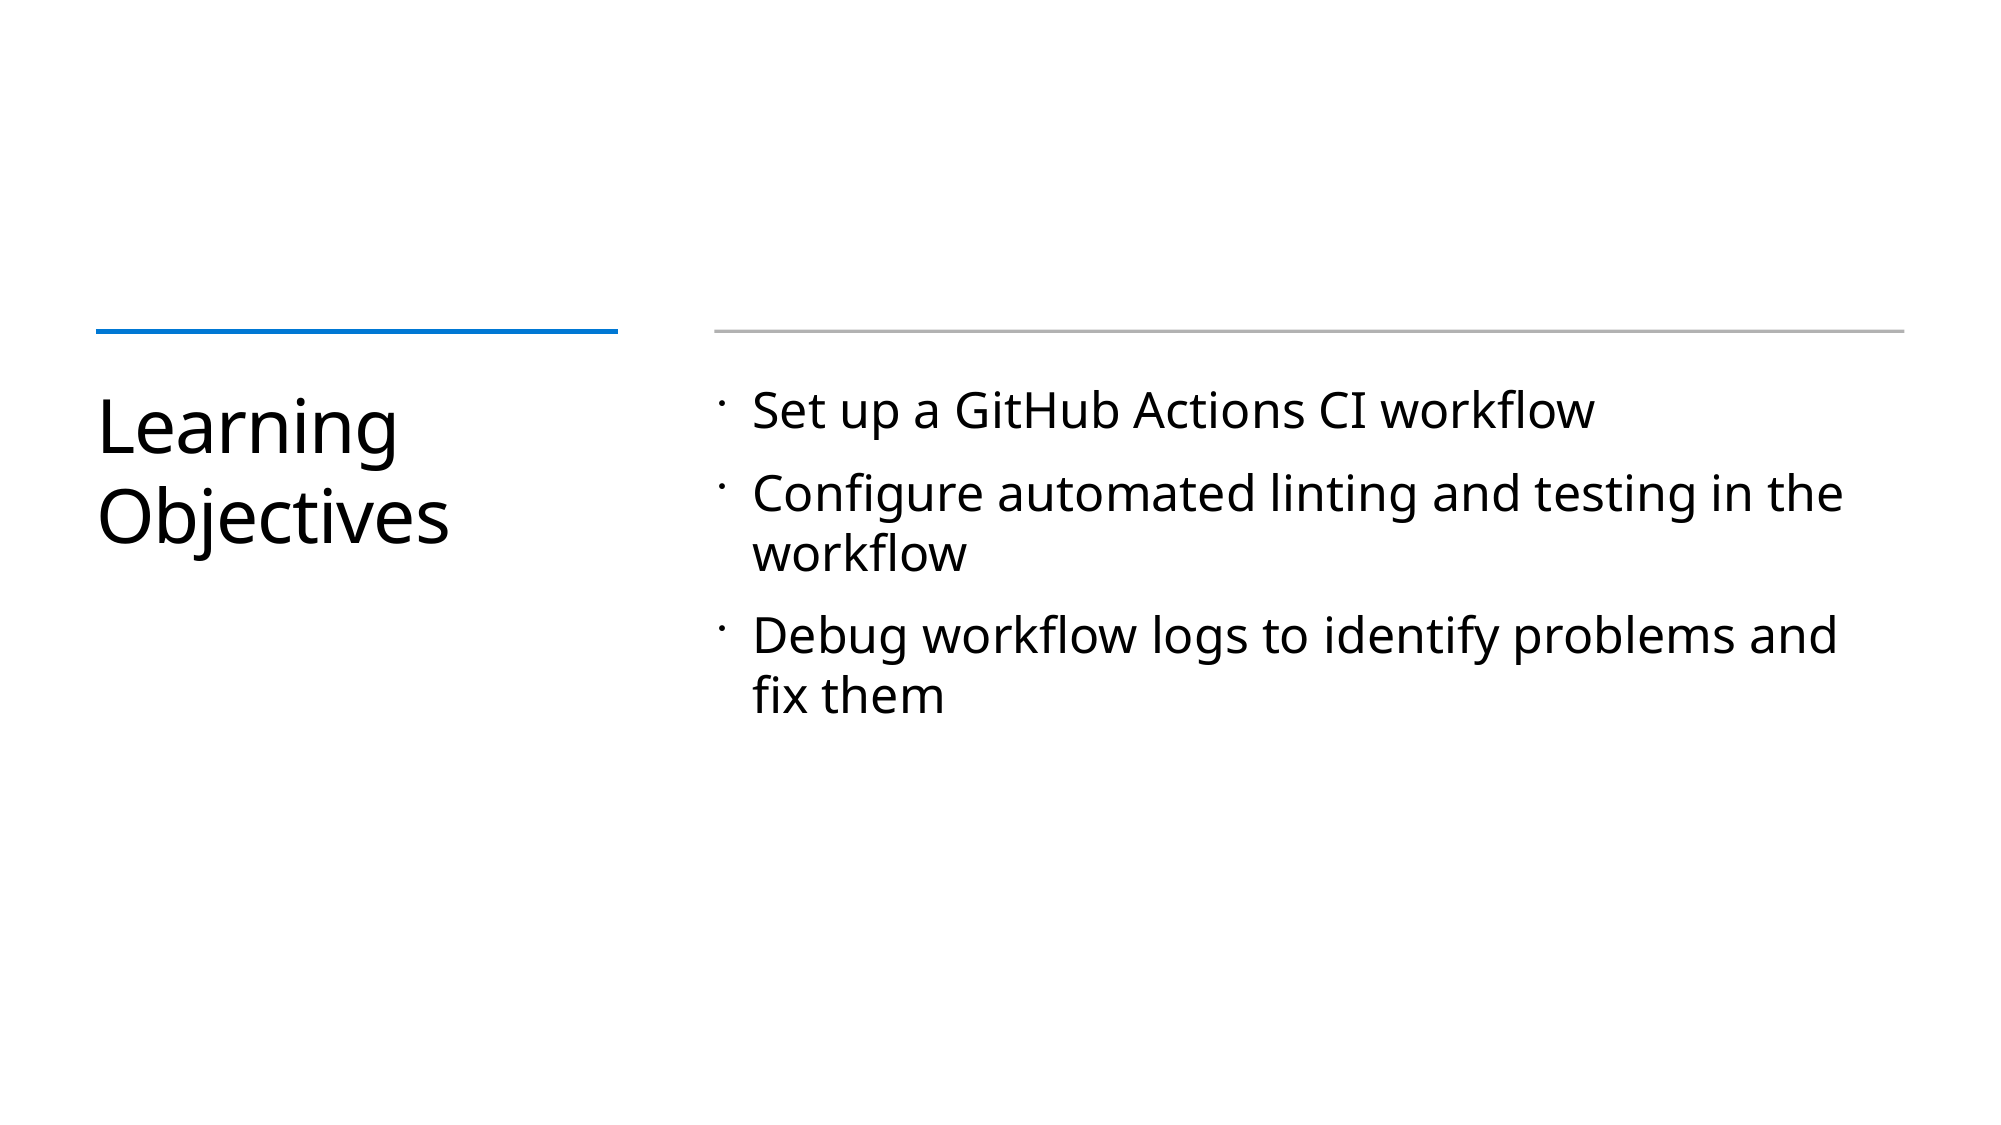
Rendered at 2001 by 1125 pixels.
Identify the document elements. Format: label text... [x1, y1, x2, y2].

title Learning Objectives [96, 378, 618, 561]
list Set up a GitHub Actions CI workflow Configure automated linting and testing in the workflow Debug workflow logs to identify problems and fix them [714, 378, 1905, 817]
